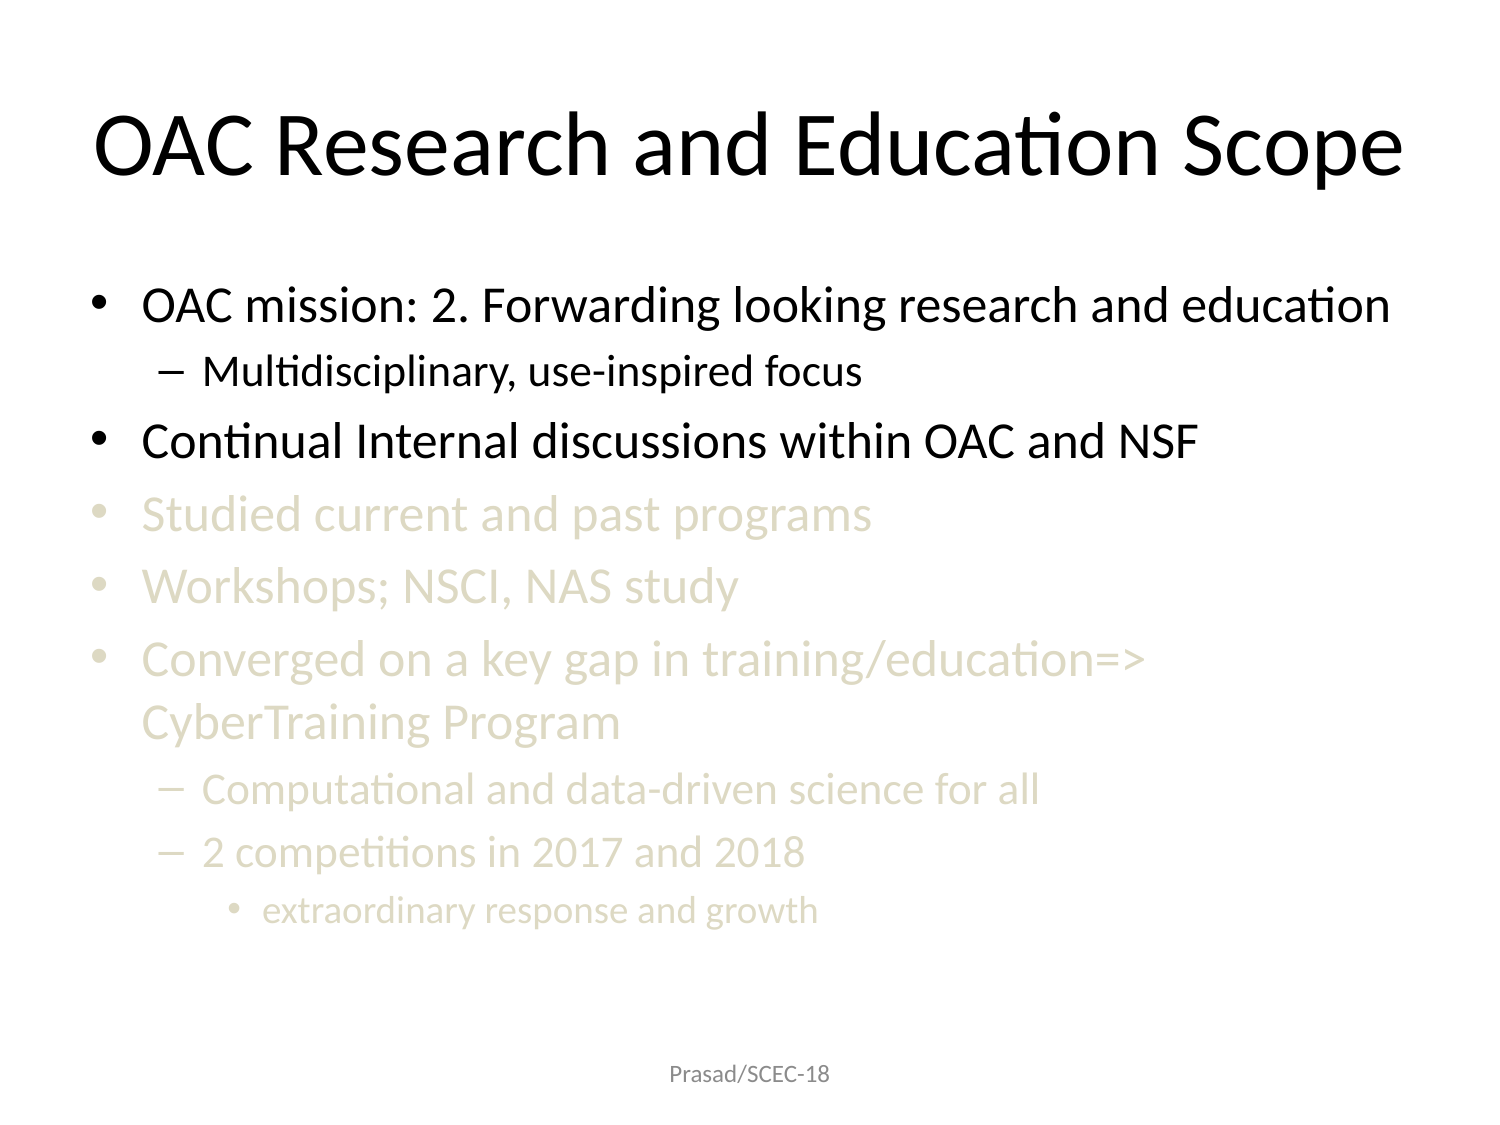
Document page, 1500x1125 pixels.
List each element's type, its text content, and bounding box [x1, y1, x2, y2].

title OAC Research and Education Scope [75, 45, 1425, 233]
list OAC mission: 2. Forwarding looking research and education Multidisciplinary, use-inspired focus Continual Internal discussions within OAC and NSF Studied current and past programs Workshops; NSCI, NAS study Converged on a key gap in training/education=> CyberTraining Program Computational and data-driven science for all 2 competitions in 2017 and 2018 extraordinary response and growth [75, 262, 1425, 1005]
footer Prasad/SCEC-18 [512, 1042, 988, 1103]
